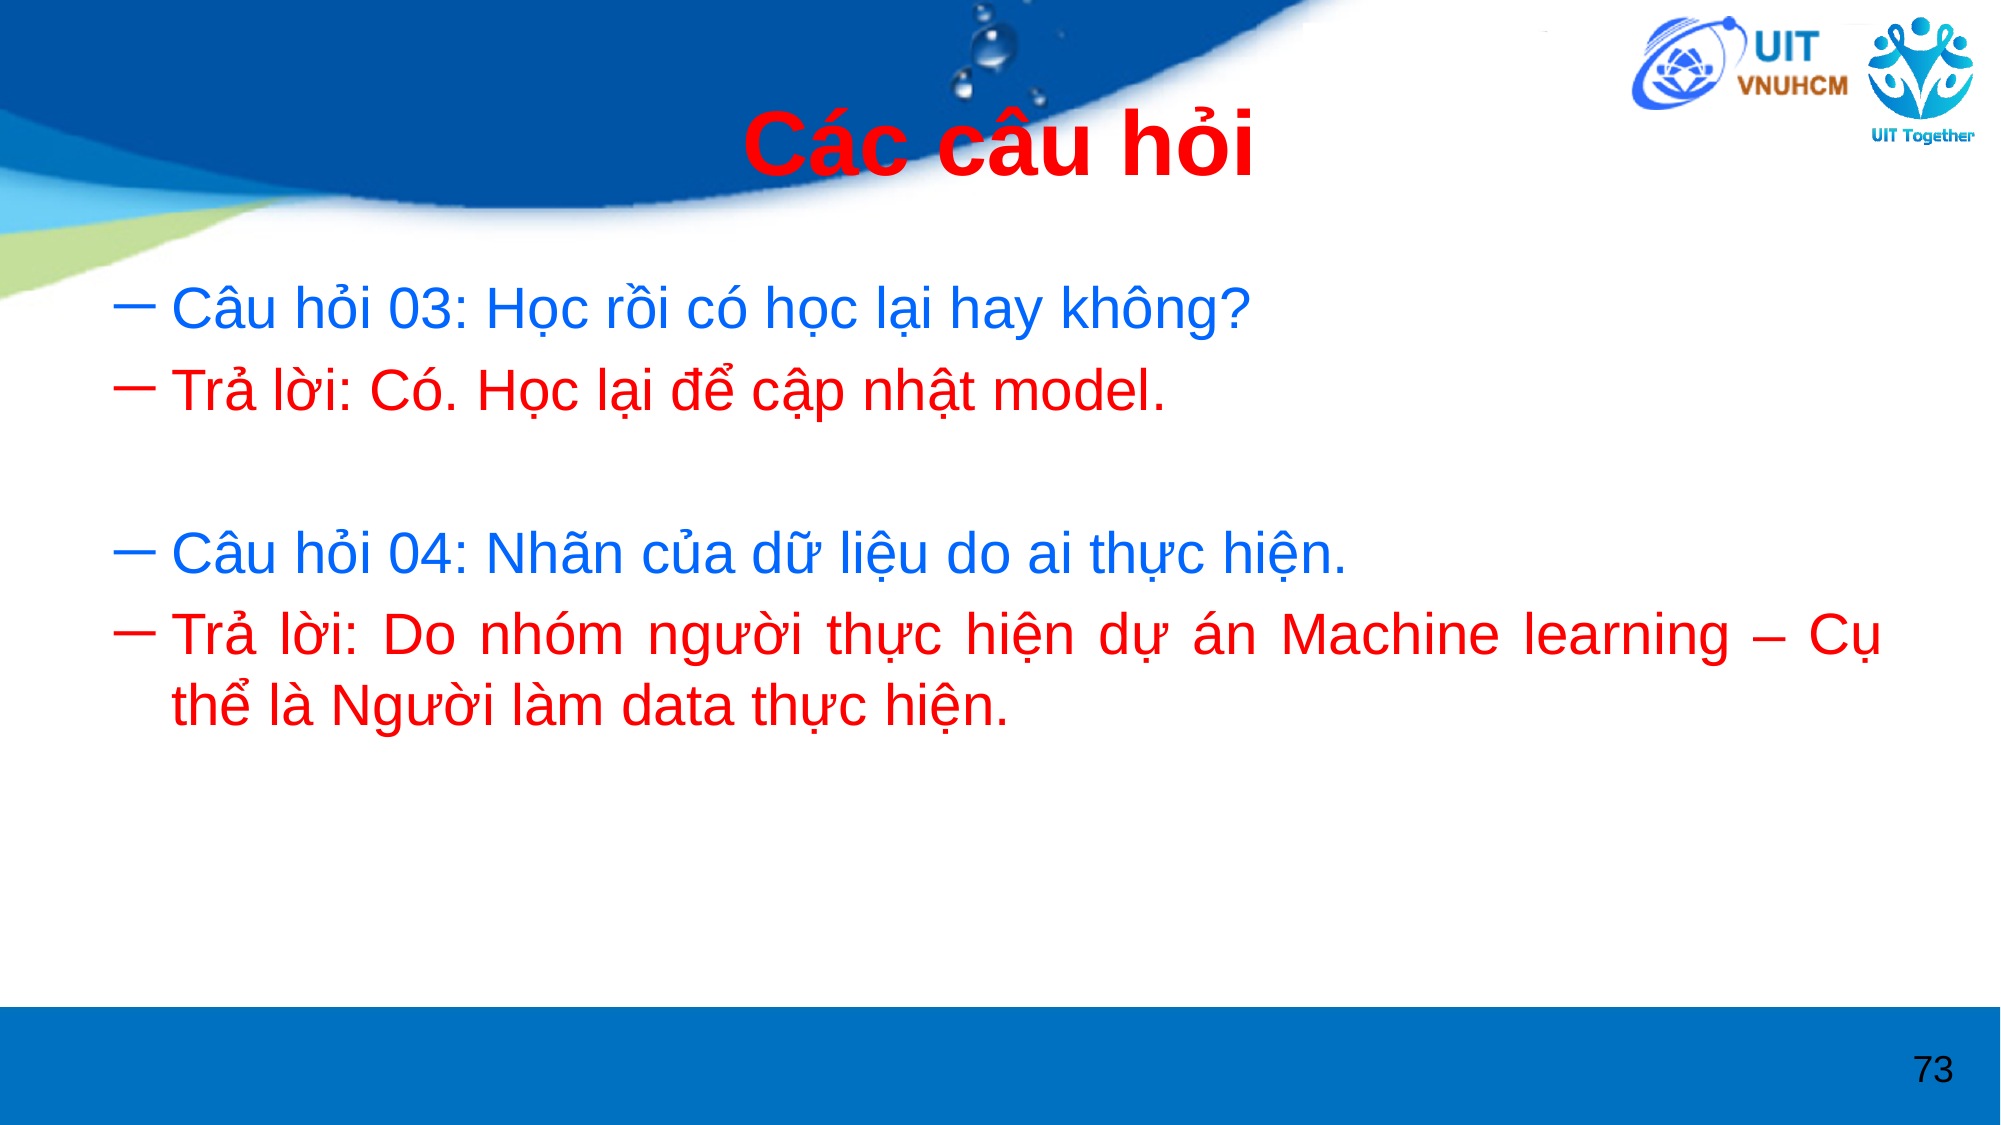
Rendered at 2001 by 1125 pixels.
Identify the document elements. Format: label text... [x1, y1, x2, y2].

picture [0, 0, 2001, 1125]
list Câu hỏi 03: Học rồi có học lại hay không? Trả lời: Có. Học lại để cập nhật model. Câu hỏi 04: Nhãn của dữ liệu do ai thực hiện. Trả lời: Do nhóm người thực hiện dự án Machine learning – Cụ thể là Người làm data thực hiện. [99, 262, 1900, 1005]
title Các câu hỏi [99, 45, 1900, 233]
